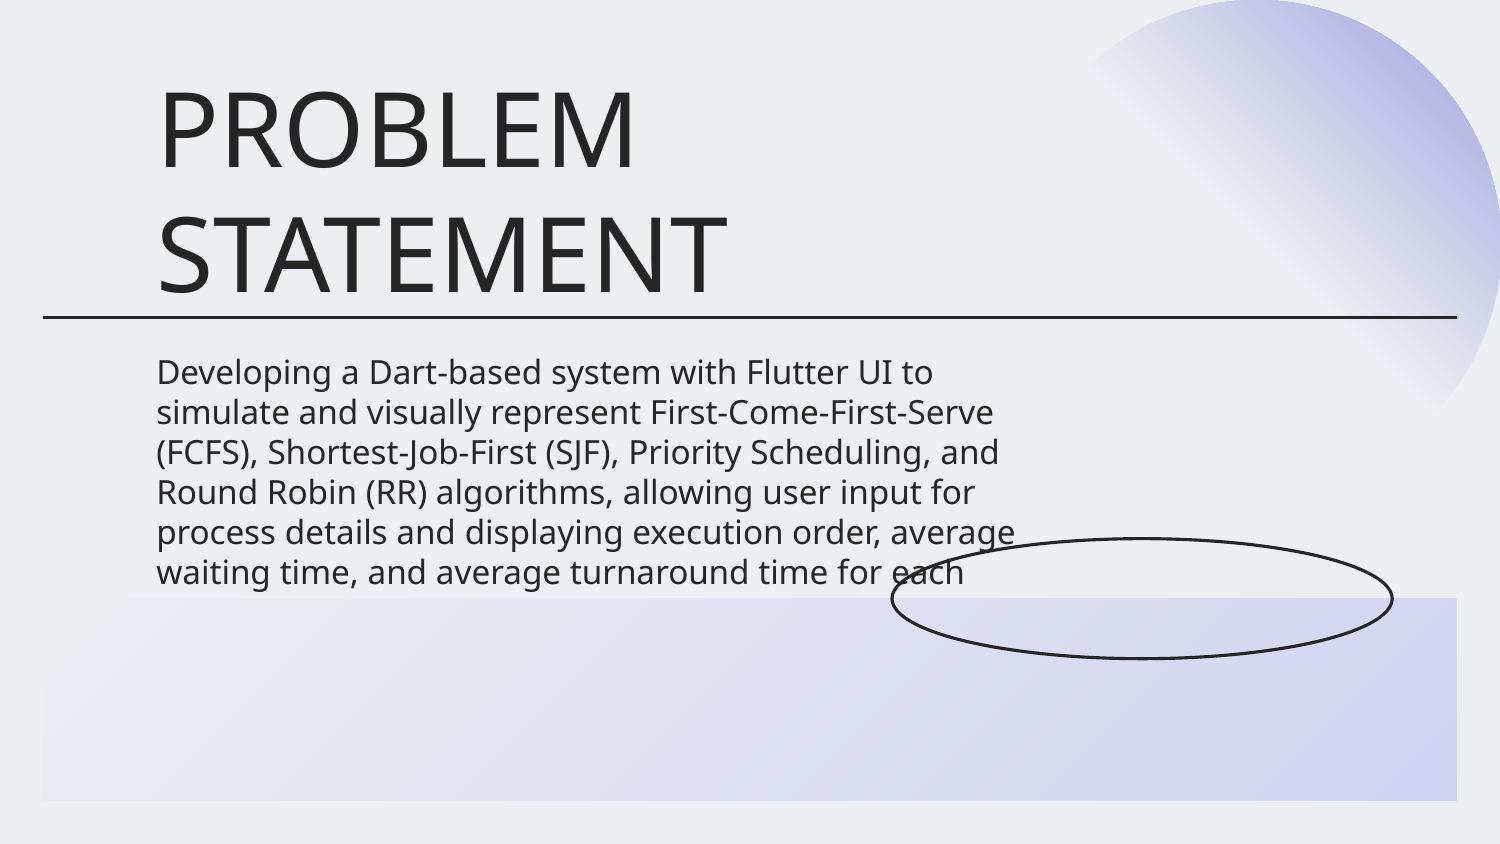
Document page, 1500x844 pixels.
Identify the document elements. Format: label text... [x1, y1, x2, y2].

title PROBLEM STATEMENT [141, 48, 1045, 214]
text_box [891, 538, 1393, 659]
text_box [43, 598, 1457, 801]
text_box [1011, 0, 1500, 490]
subtitle Developing a Dart-based system with Flutter UI to simulate and visually represent First-Come-First-Serve (FCFS), Shortest-Job-First (SJF), Priority Scheduling, and Round Robin (RR) algorithms, allowing user input for process details and displaying execution order, average waiting time, and average turnaround time for each process. [141, 336, 1045, 578]
